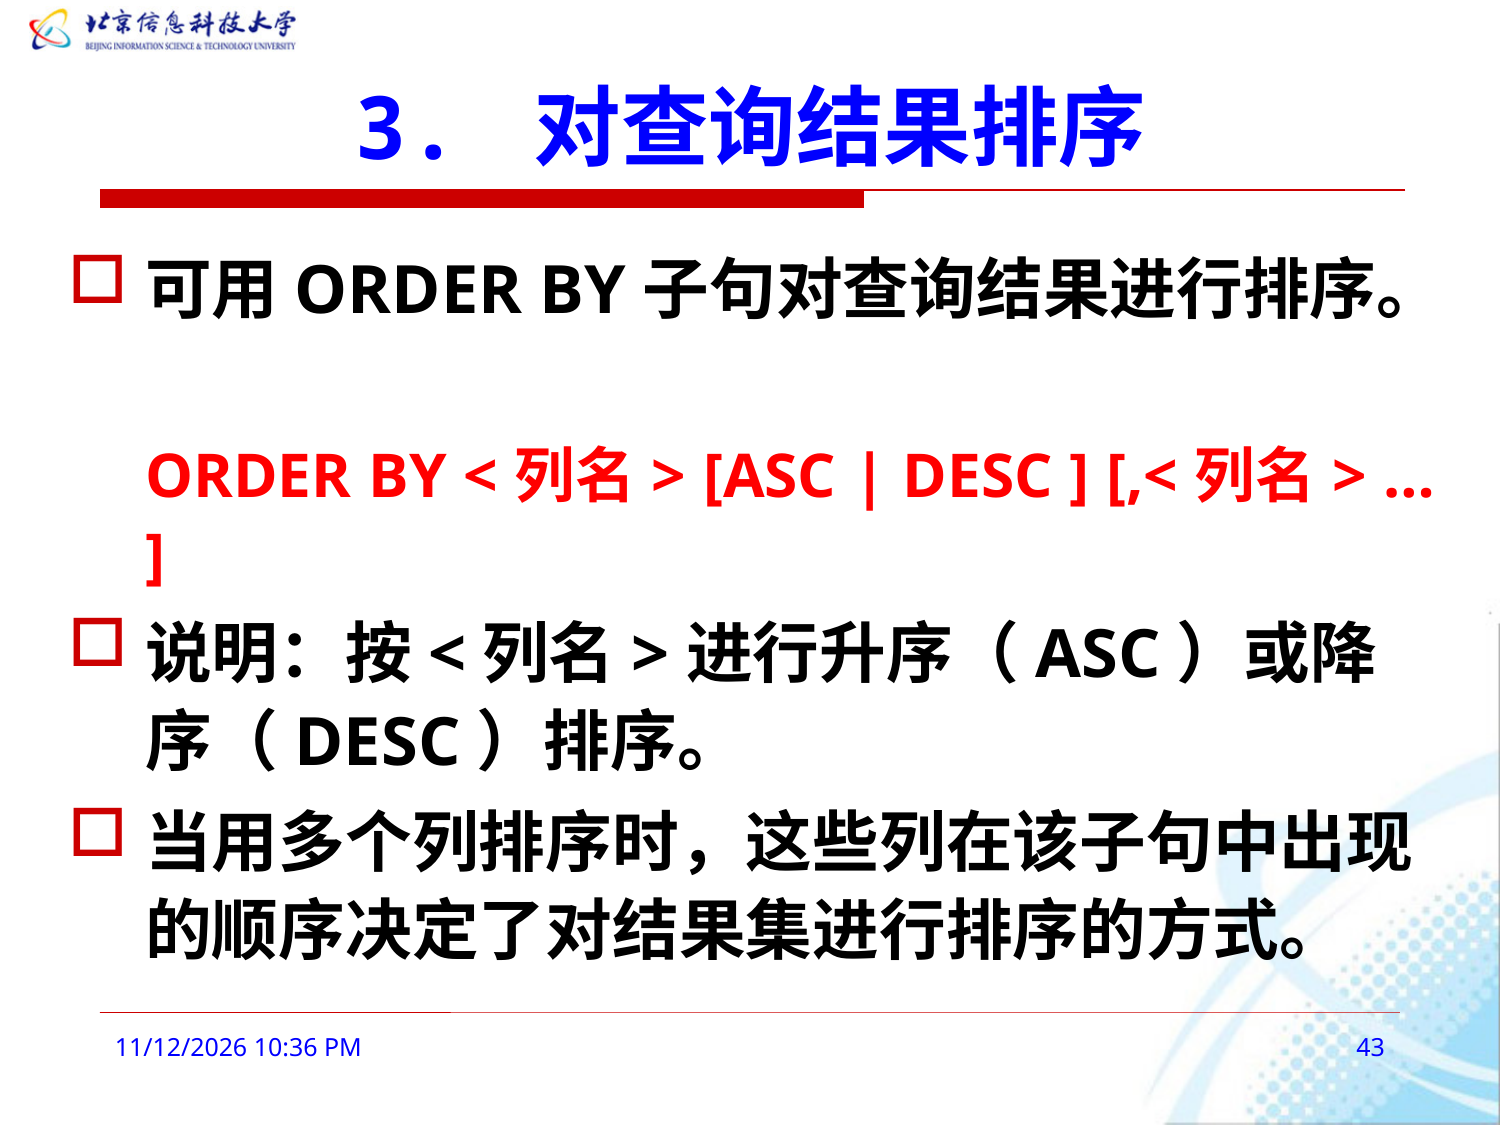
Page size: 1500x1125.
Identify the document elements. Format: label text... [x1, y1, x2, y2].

list 可用ORDER BY子句对查询结果进行排序。 ORDER BY <列名> [ASC | DESC ] [,<列名> … ] 说明：按<列名>进行升序（ASC）或降序（DESC）排序。 当用多个列排序时，这些列在该子句中出现的顺序决定了对结果集进行排序的方式。 [52, 231, 1451, 1000]
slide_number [99, 1024, 432, 1103]
slide_number 43 [1074, 1024, 1401, 1103]
picture [0, 0, 1500, 1125]
title 3. 对查询结果排序 [93, 49, 1407, 185]
